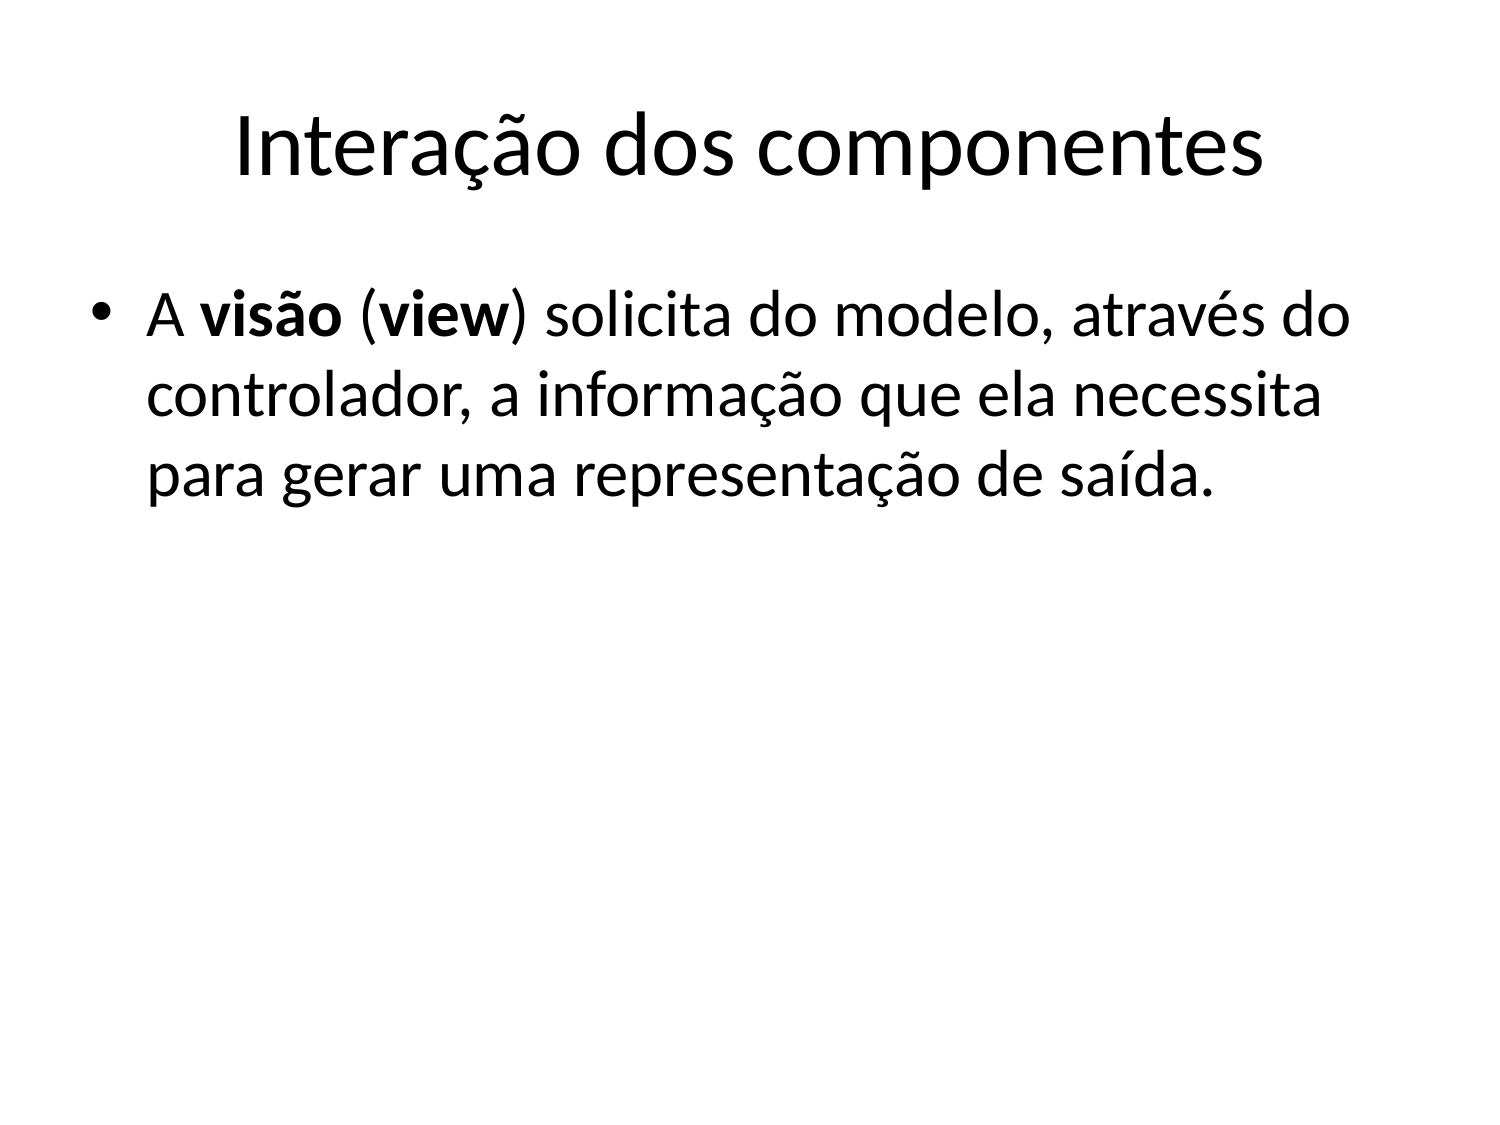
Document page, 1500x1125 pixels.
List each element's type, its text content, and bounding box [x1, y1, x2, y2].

text_box Interação dos componentes [75, 45, 1425, 233]
text_box A visão (view) solicita do modelo, através do controlador, a informação que ela necessita para gerar uma representação de saída. [75, 262, 1425, 1005]
